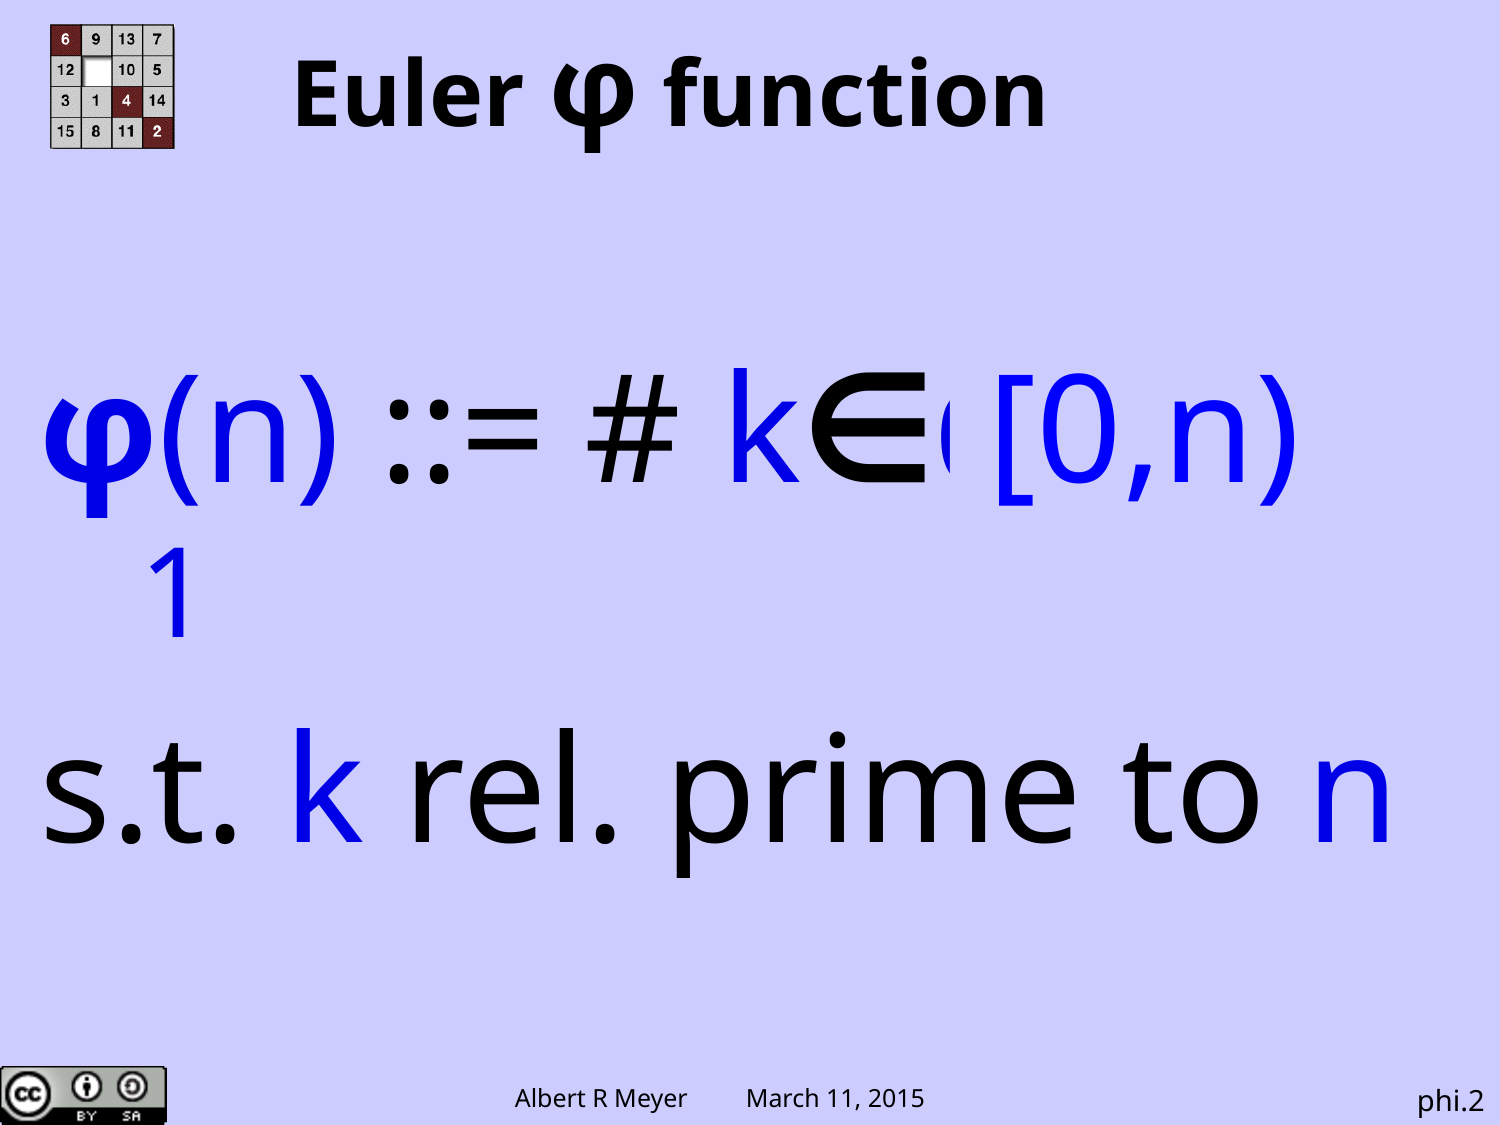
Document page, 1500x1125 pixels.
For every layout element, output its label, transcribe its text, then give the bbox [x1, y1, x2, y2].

picture [50, 24, 175, 149]
text_box [0,n) [949, 324, 1475, 545]
slide_number phi.2 [1062, 1074, 1500, 1125]
title Euler φ function [274, 0, 1226, 163]
list φ(n) ::= # k∈0,1 …,n-1 s.t. k rel. prime to n [24, 324, 1476, 788]
picture [0, 1066, 167, 1125]
